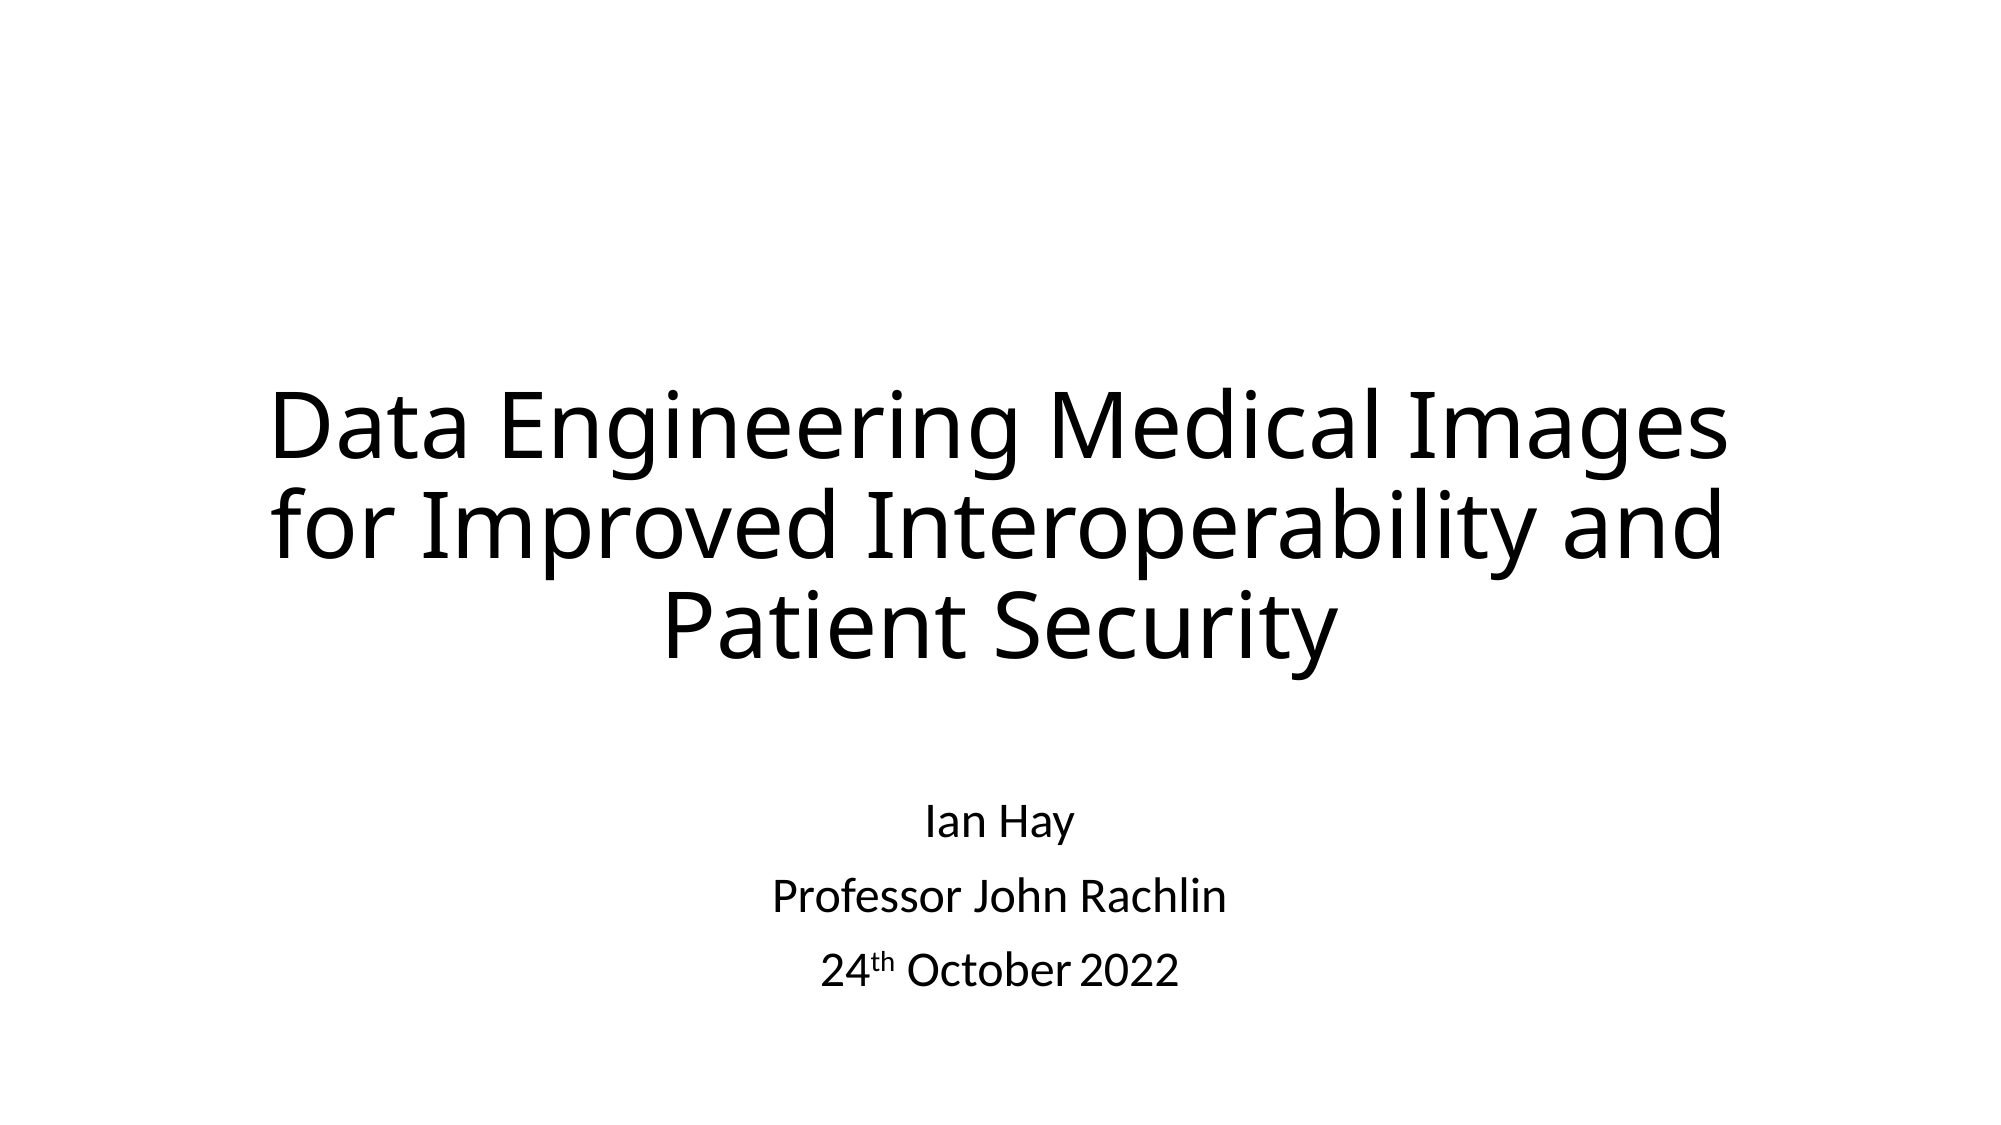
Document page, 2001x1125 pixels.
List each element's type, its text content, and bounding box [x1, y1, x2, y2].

subtitle Ian Hay Professor John Rachlin 24th October 2022 [249, 786, 1750, 1059]
title Data Engineering Medical Images for Improved Interoperability and Patient Security [249, 294, 1750, 686]
